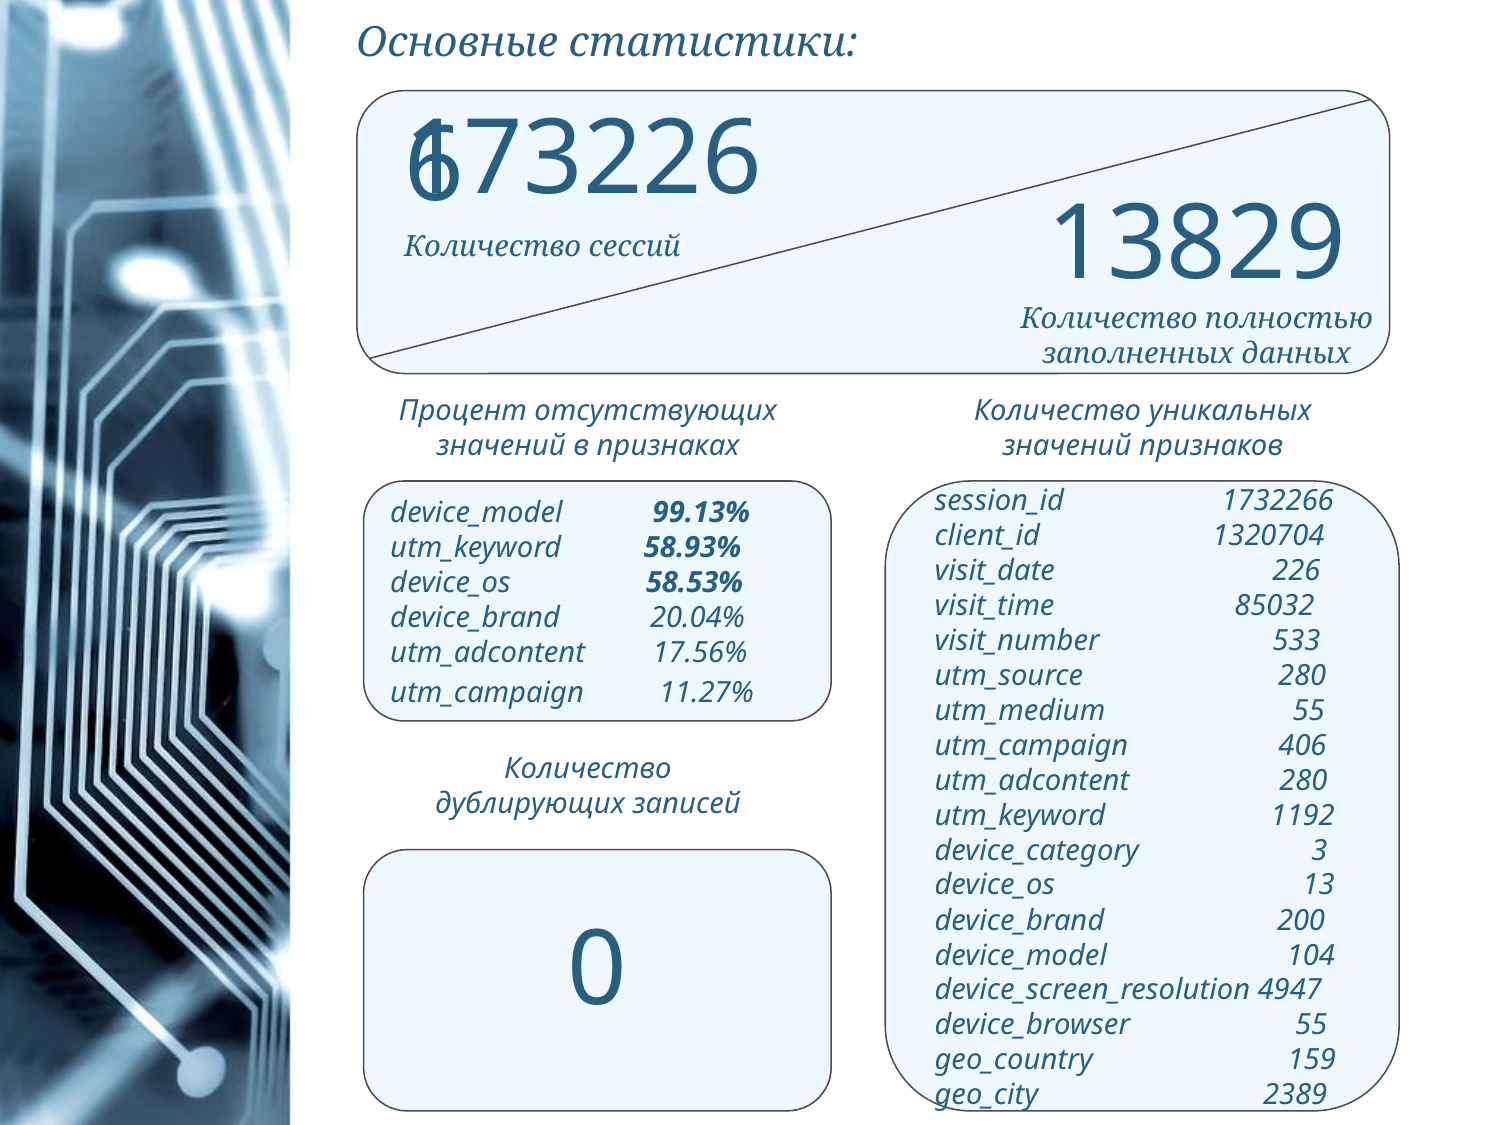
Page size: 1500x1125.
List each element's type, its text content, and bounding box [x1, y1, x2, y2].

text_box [368, 99, 1372, 359]
text_box 13829 Количество полностью заполненных данных [976, 170, 1431, 374]
text_box [1377, 105, 1390, 170]
text_box 0 [363, 849, 832, 1111]
text_box Основные статистики: [341, 0, 1345, 80]
text_box session_id 1732266 client_id 1320704 visit_date 226 visit_time 85032 visit_number 533 utm_source 280 utm_medium 55 utm_campaign 406 utm_adcontent 280 utm_keyword 1192 device_category 3 device_os 13 device_brand 200 device_model 104 device_screen_resolution 4947 device_browser 55 geo_country 159 geo_city 2389 [885, 480, 1400, 1111]
text_box Процент отсутствующих значений в признаках [369, 376, 807, 477]
text_box Количество дублирующих записей [397, 734, 779, 835]
text_box [380, 367, 990, 374]
text_box [380, 90, 1367, 97]
picture [0, 0, 1500, 1125]
text_box Количество уникальных значений признаков [924, 376, 1362, 477]
text_box [356, 114, 363, 350]
text_box device_model 99.13% utm_keyword 58.93% device_os 58.53% device_brand 20.04% utm_adcontent 17.56% utm_campaign 11.27% [363, 481, 832, 721]
